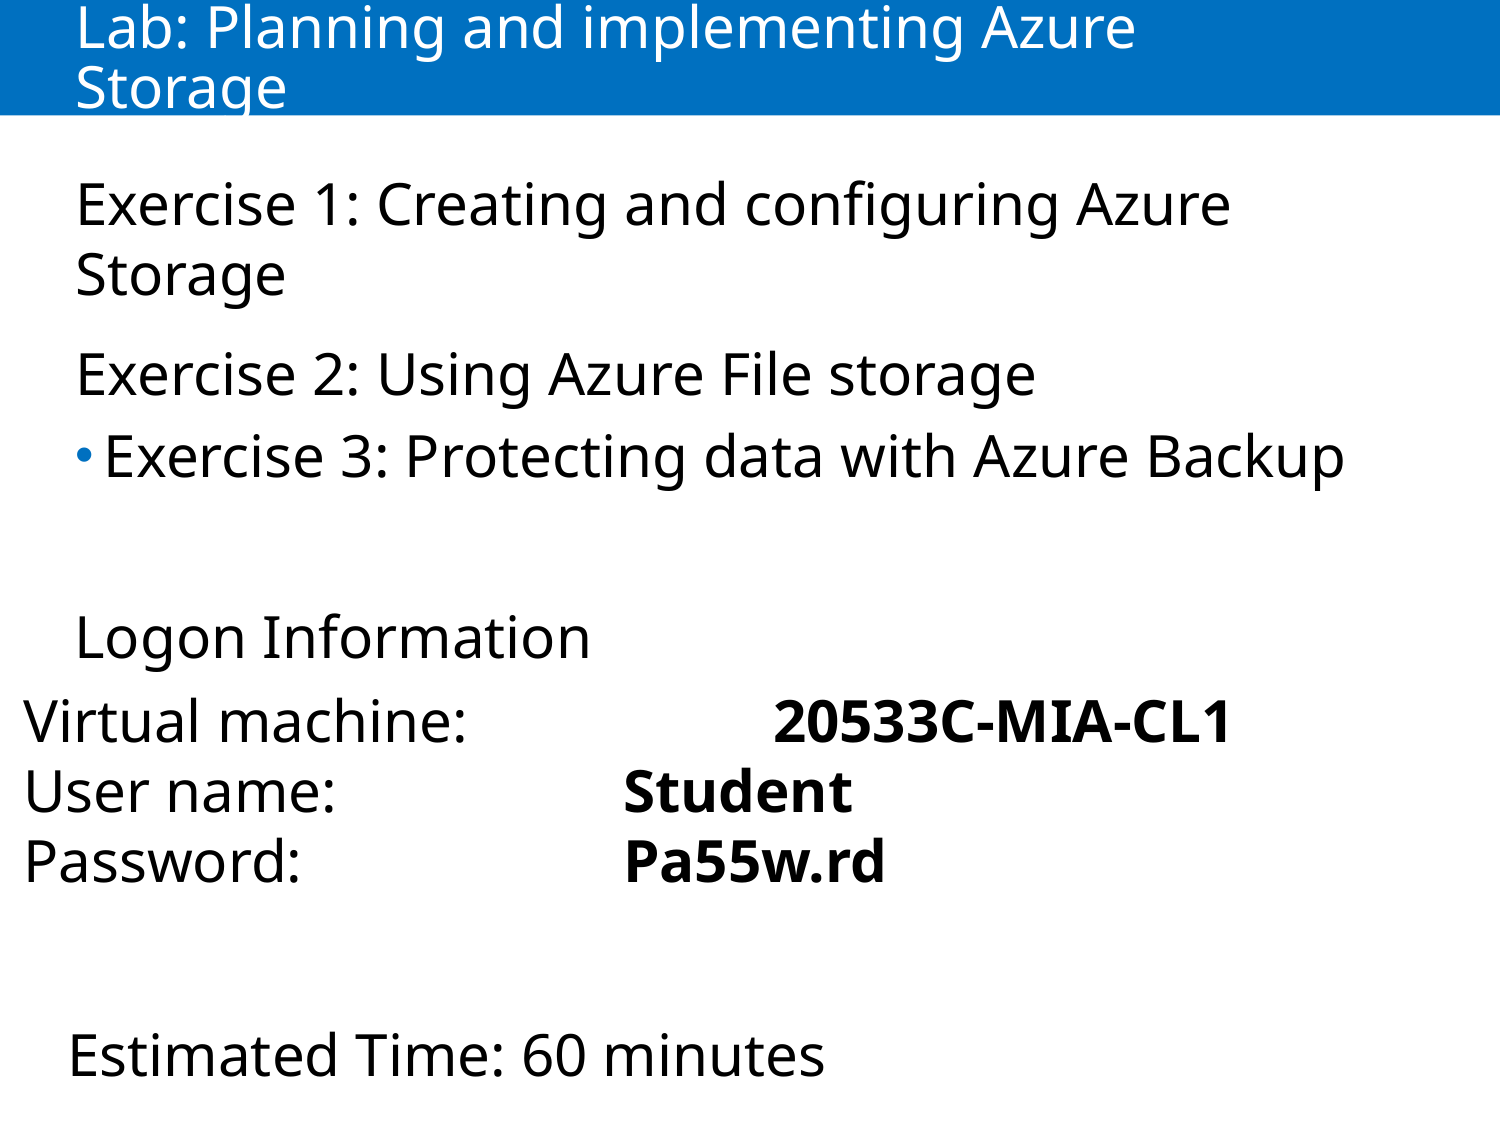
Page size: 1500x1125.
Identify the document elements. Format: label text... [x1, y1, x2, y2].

title Lab: Planning and implementing Azure Storage [75, 0, 1351, 122]
text_box Estimated Time: 60 minutes [52, 1011, 841, 1096]
text_box Logon Information [59, 593, 607, 676]
text_box Virtual machine: 20533C-MIA-CL1 User name: Student Password: Pa55w.rd [8, 676, 1250, 902]
list Exercise 1: Creating and configuring Azure Storage Exercise 2: Using Azure File storage Exercise 3: Protecting data with Azure Backup [74, 167, 1408, 1013]
